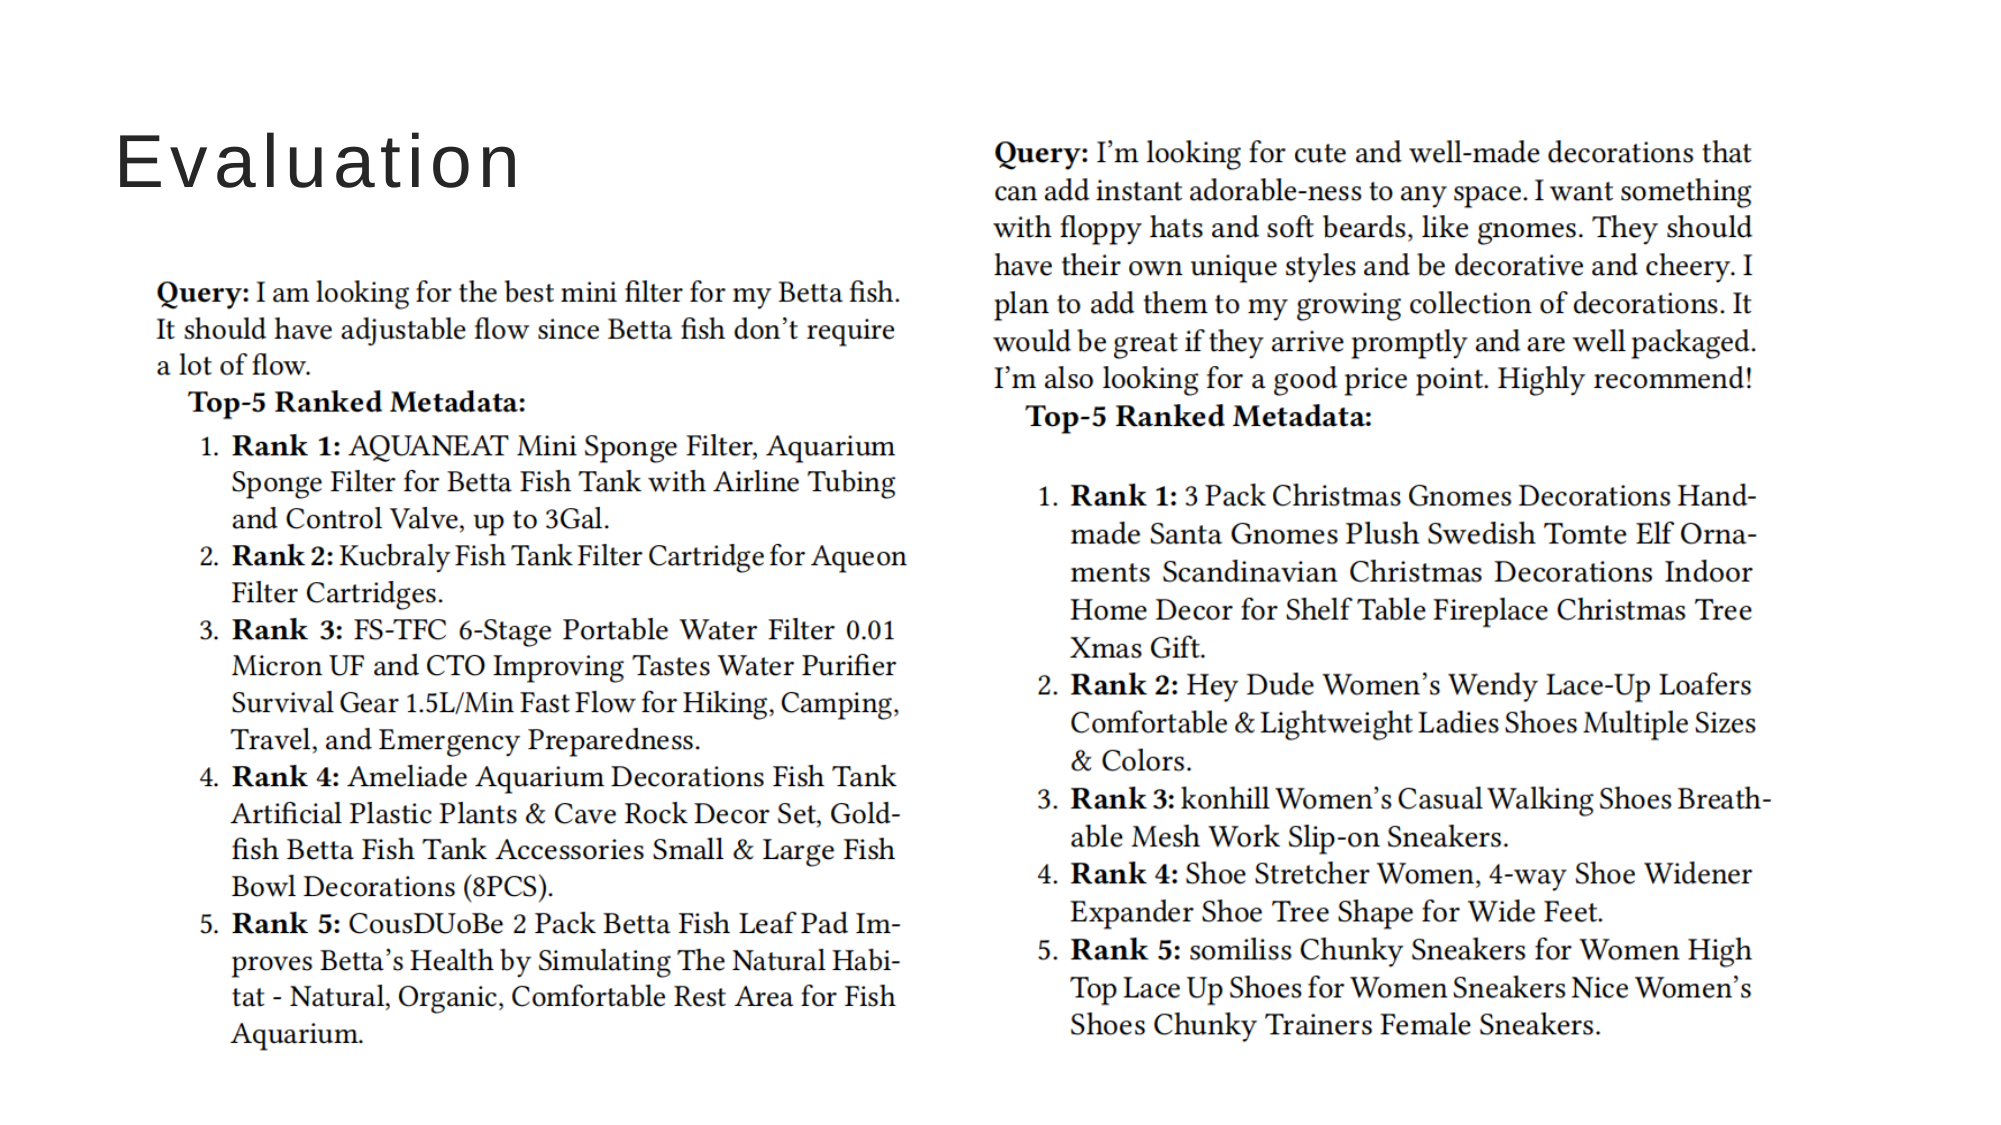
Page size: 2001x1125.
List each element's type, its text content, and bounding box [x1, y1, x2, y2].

picture [968, 129, 1810, 1055]
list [115, 266, 958, 1090]
title Evaluation [99, 99, 1900, 216]
